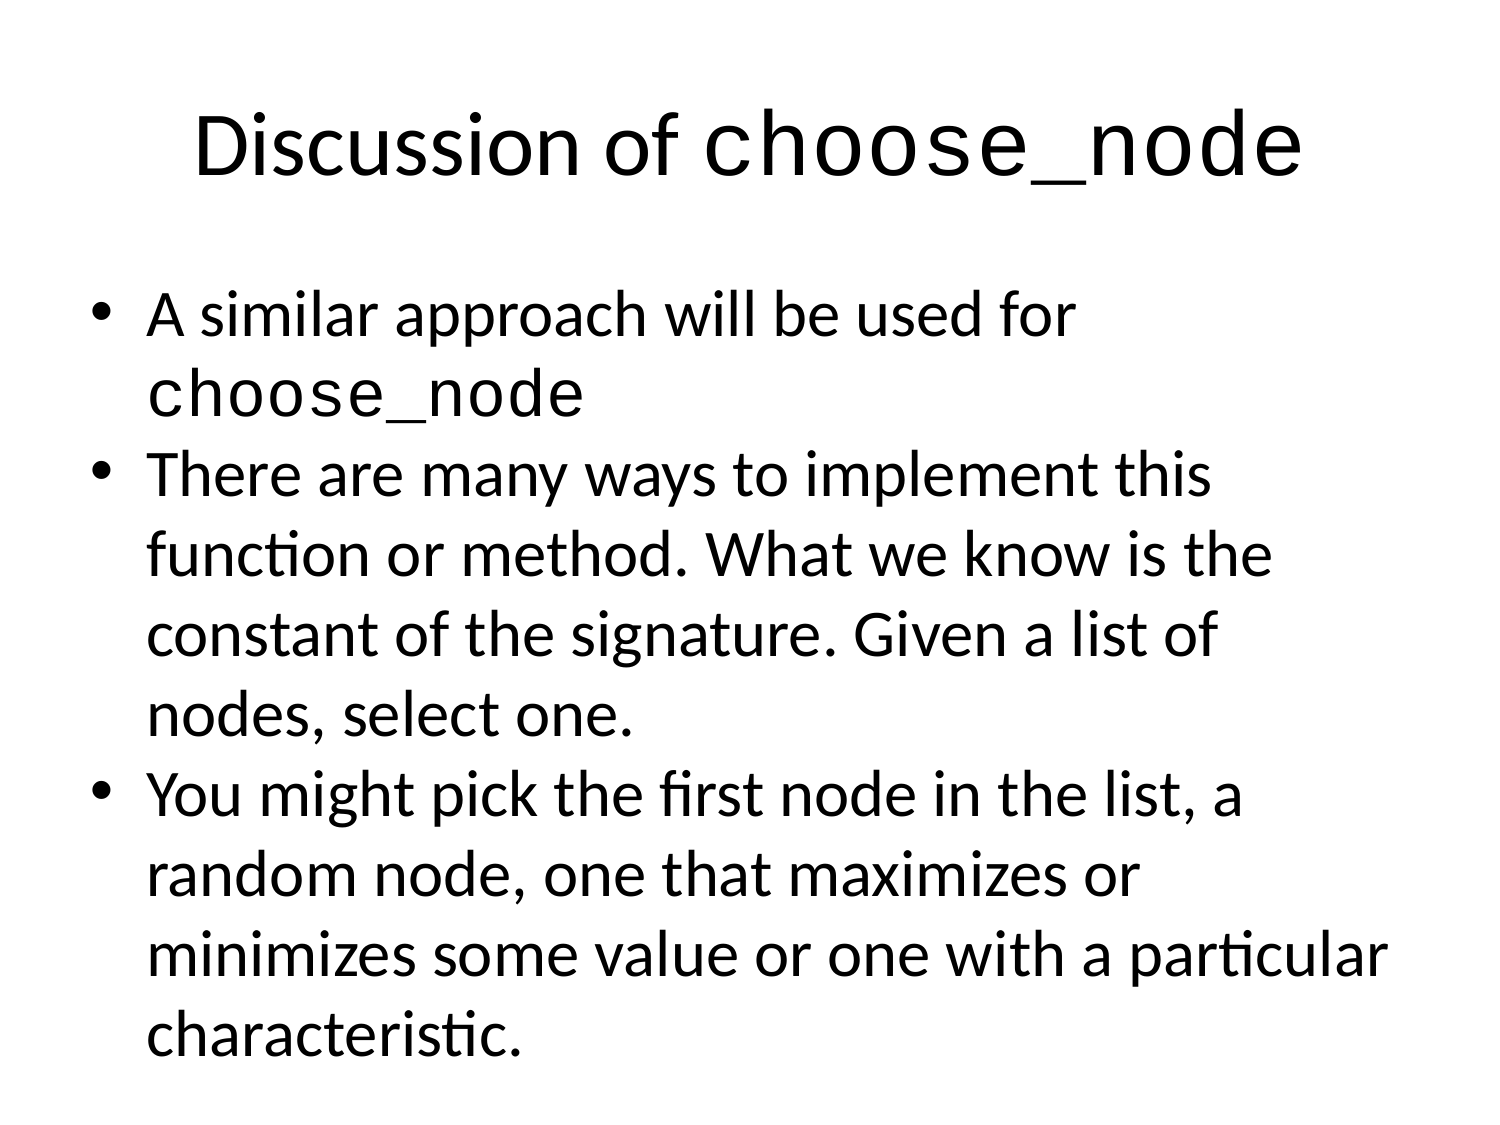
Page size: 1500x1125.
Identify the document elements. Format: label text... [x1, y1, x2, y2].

text_box Discussion of choose_node [75, 45, 1425, 233]
text_box A similar approach will be used for choose_node There are many ways to implement this function or method. What we know is the constant of the signature. Given a list of nodes, select one. You might pick the first node in the list, a random node, one that maximizes or minimizes some value or one with a particular characteristic. [75, 262, 1425, 1005]
